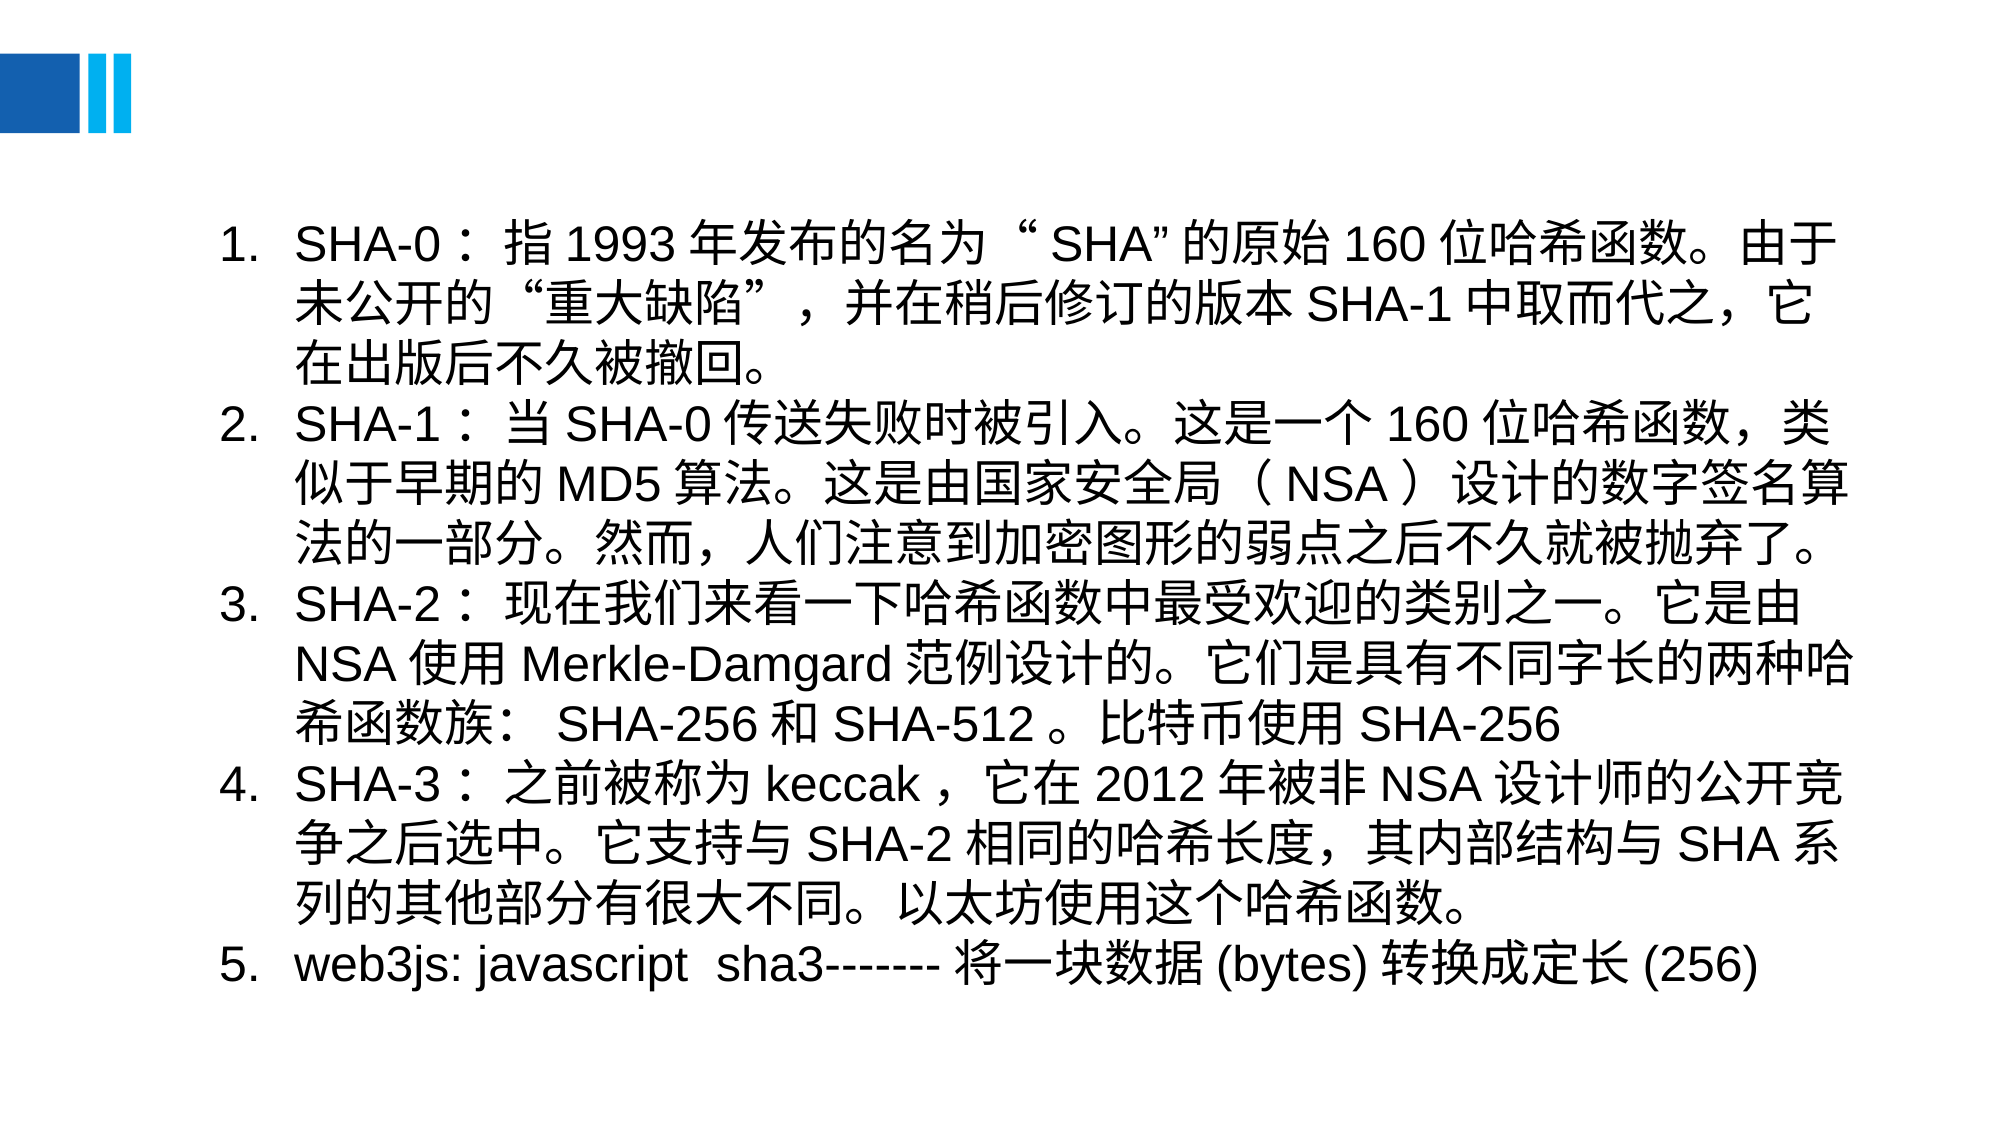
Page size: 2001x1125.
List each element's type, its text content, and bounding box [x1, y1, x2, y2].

text_box [0, 53, 80, 134]
text_box [113, 53, 132, 134]
text_box SHA-0：指1993年发布的名为“SHA”的原始160位哈希函数。由于未公开的“重大缺陷”，并在稍后修订的版本SHA-1中取而代之，它在出版后不久被撤回。 SHA-1：当SHA-0传送失败时被引入。这是一个160位哈希函数，类似于早期的MD5算法。这是由国家安全局（NSA）设计的数字签名算法的一部分。然而，人们注意到加密图形的弱点之后不久就被抛弃了。 SHA-2：现在我们来看一下哈希函数中最受欢迎的类别之一。它是由NSA使用Merkle-Damgard范例设计的。它们是具有不同字长的两种哈希函数族：SHA-256和SHA-512。比特币使用SHA-256 SHA-3：之前被称为keccak，它在2012年被非NSA设计师的公开竞争之后选中。它支持与SHA-2相同的哈希长度，其内部结构与SHA系列的其他部分有很大不同。以太坊使用这个哈希函数。 web3js: javascript sha3-------将一块数据(bytes)转换成定长(256) [161, 160, 1922, 1042]
text_box [88, 53, 107, 134]
